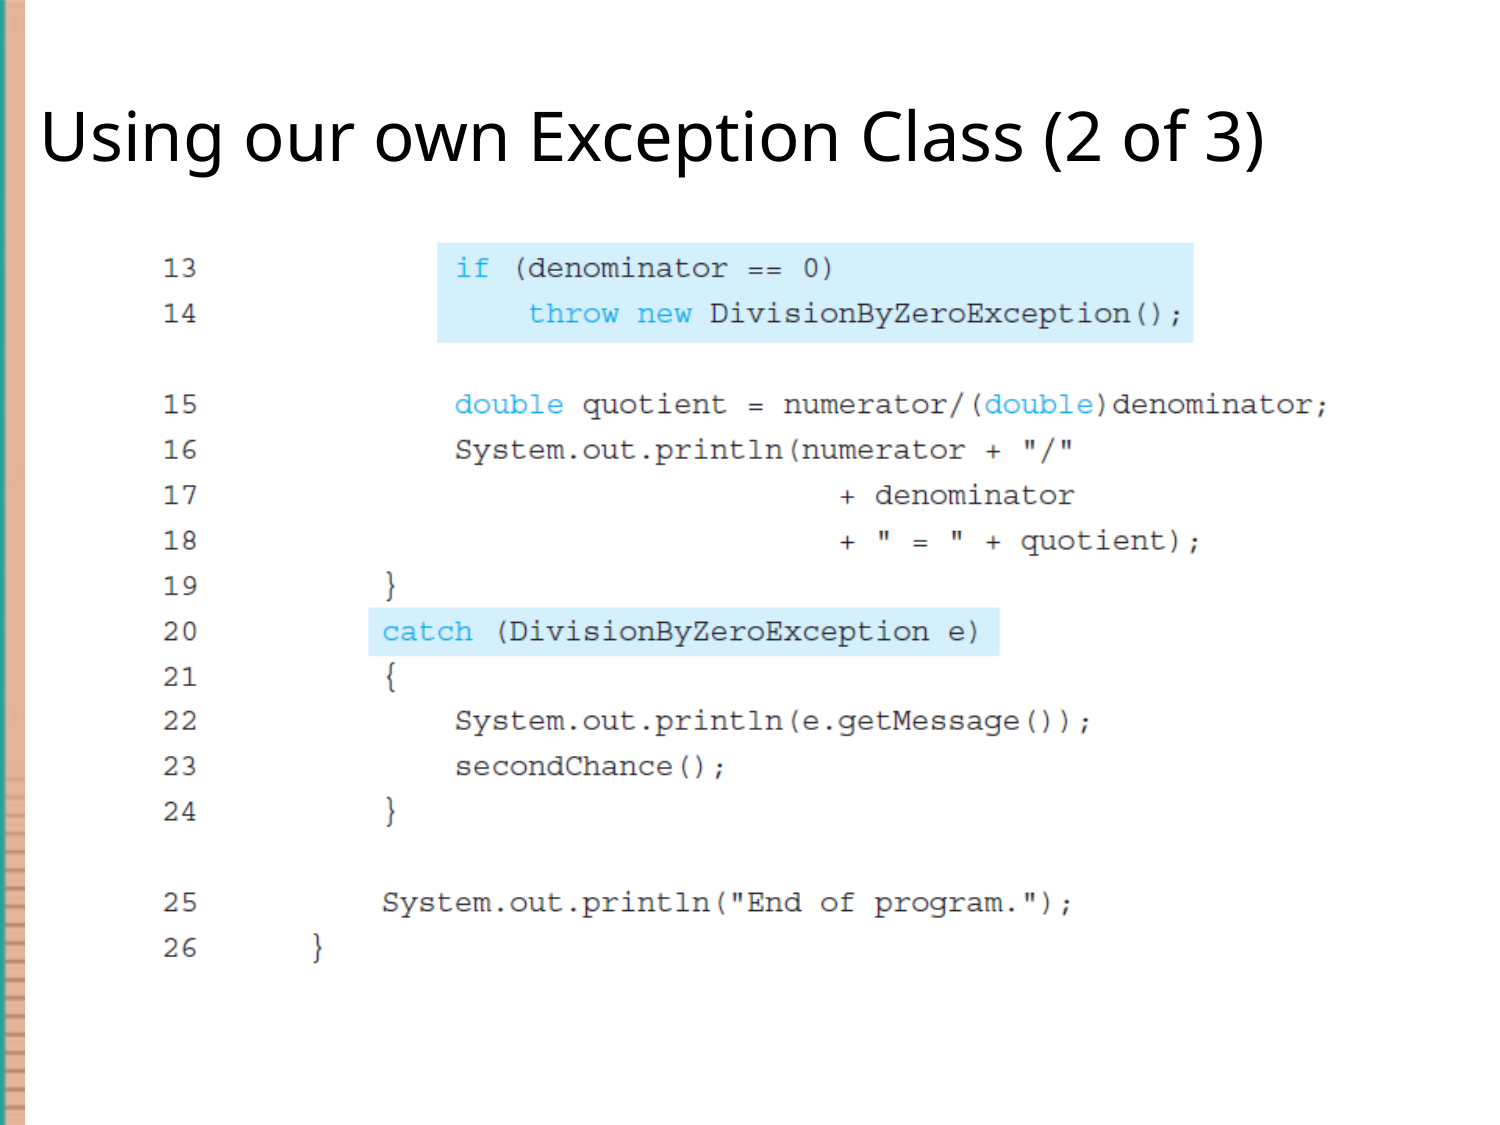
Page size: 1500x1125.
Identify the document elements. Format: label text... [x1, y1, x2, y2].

picture [138, 224, 1361, 979]
picture [0, 0, 25, 1125]
title Using our own Exception Class (2 of 3) [24, 45, 1500, 233]
